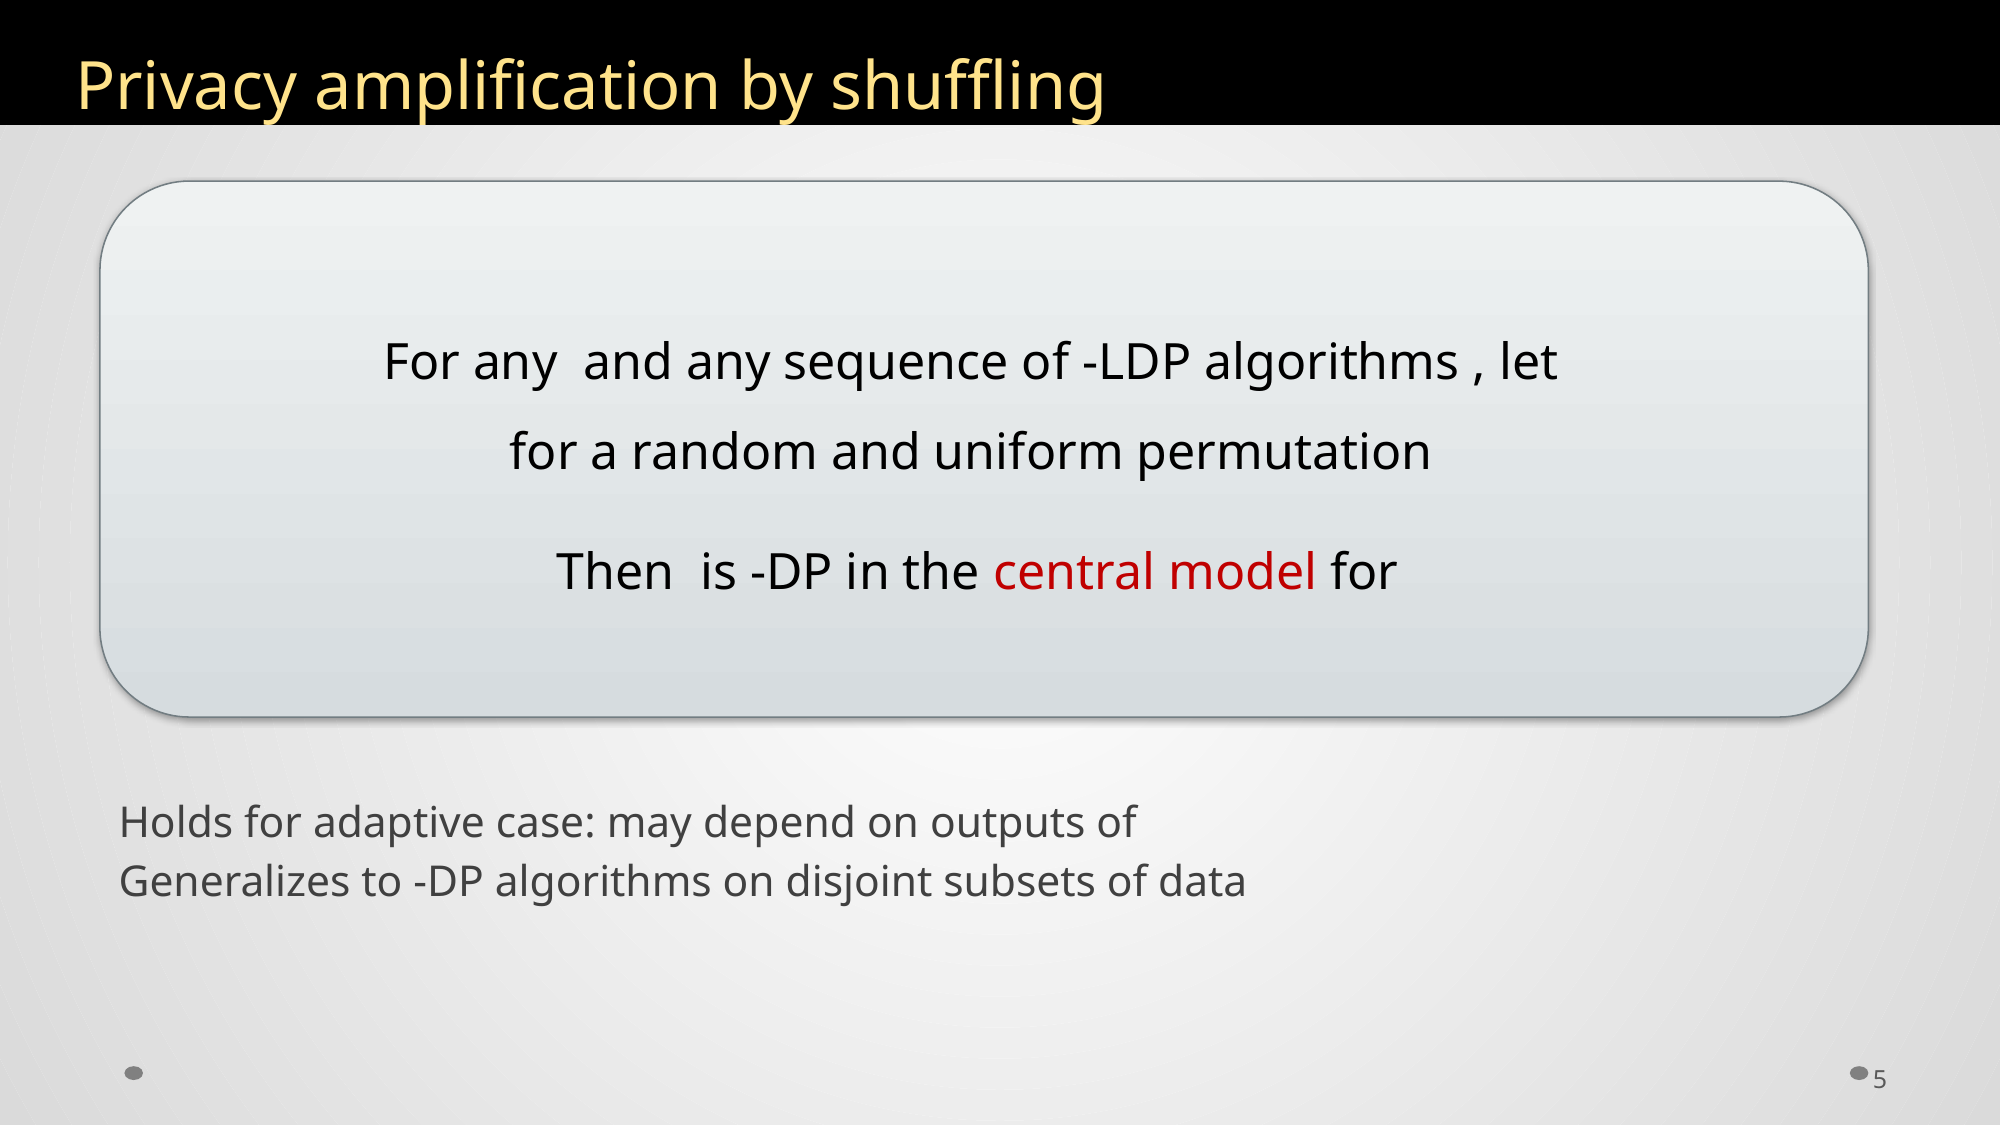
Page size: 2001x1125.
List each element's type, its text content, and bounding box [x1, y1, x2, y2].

slide_number 5 [1868, 1050, 1992, 1110]
title Privacy amplification by shuffling [0, 0, 2000, 125]
